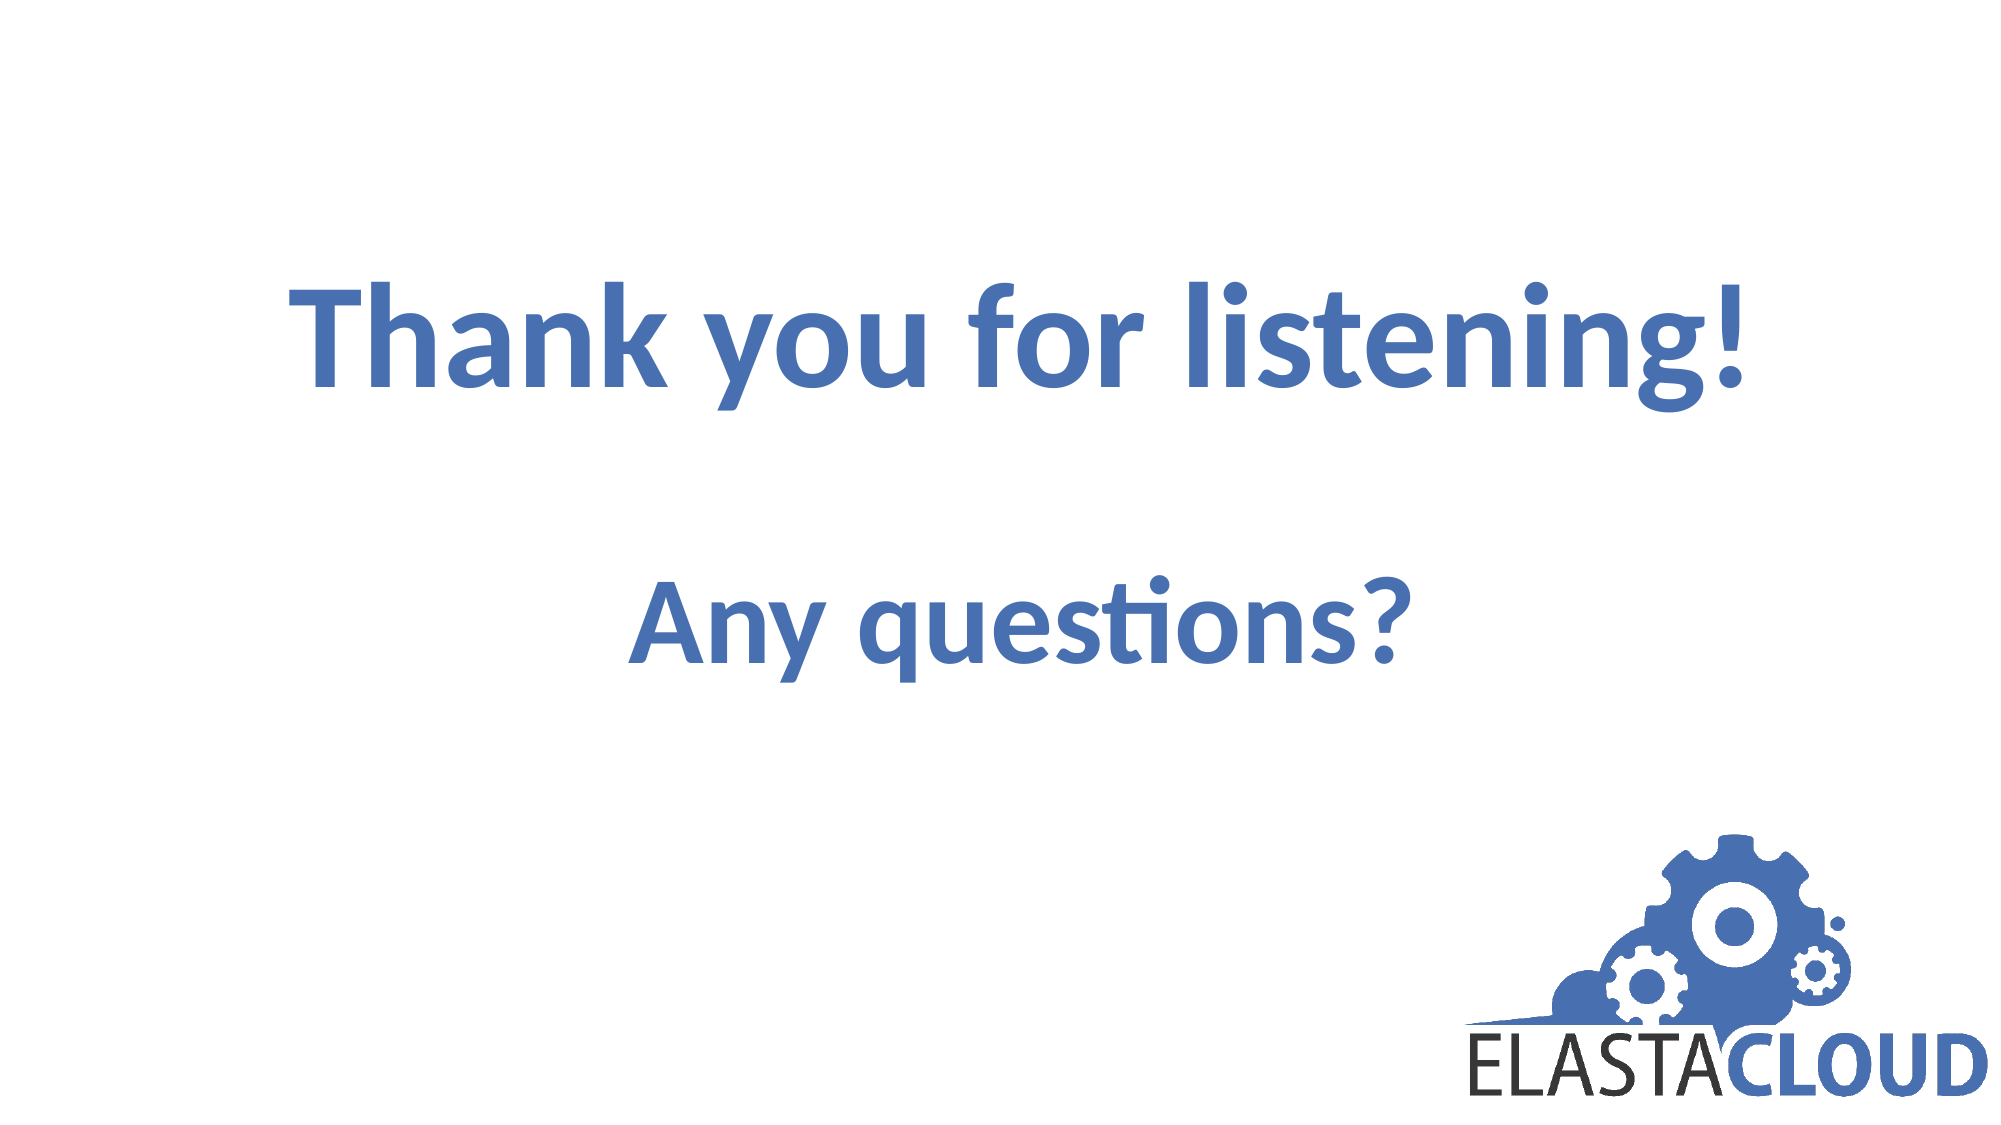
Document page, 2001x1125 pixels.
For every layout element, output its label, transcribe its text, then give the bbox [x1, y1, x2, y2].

title Thank you for listening! Any questions? [161, 124, 1917, 825]
picture [1450, 826, 2000, 1115]
